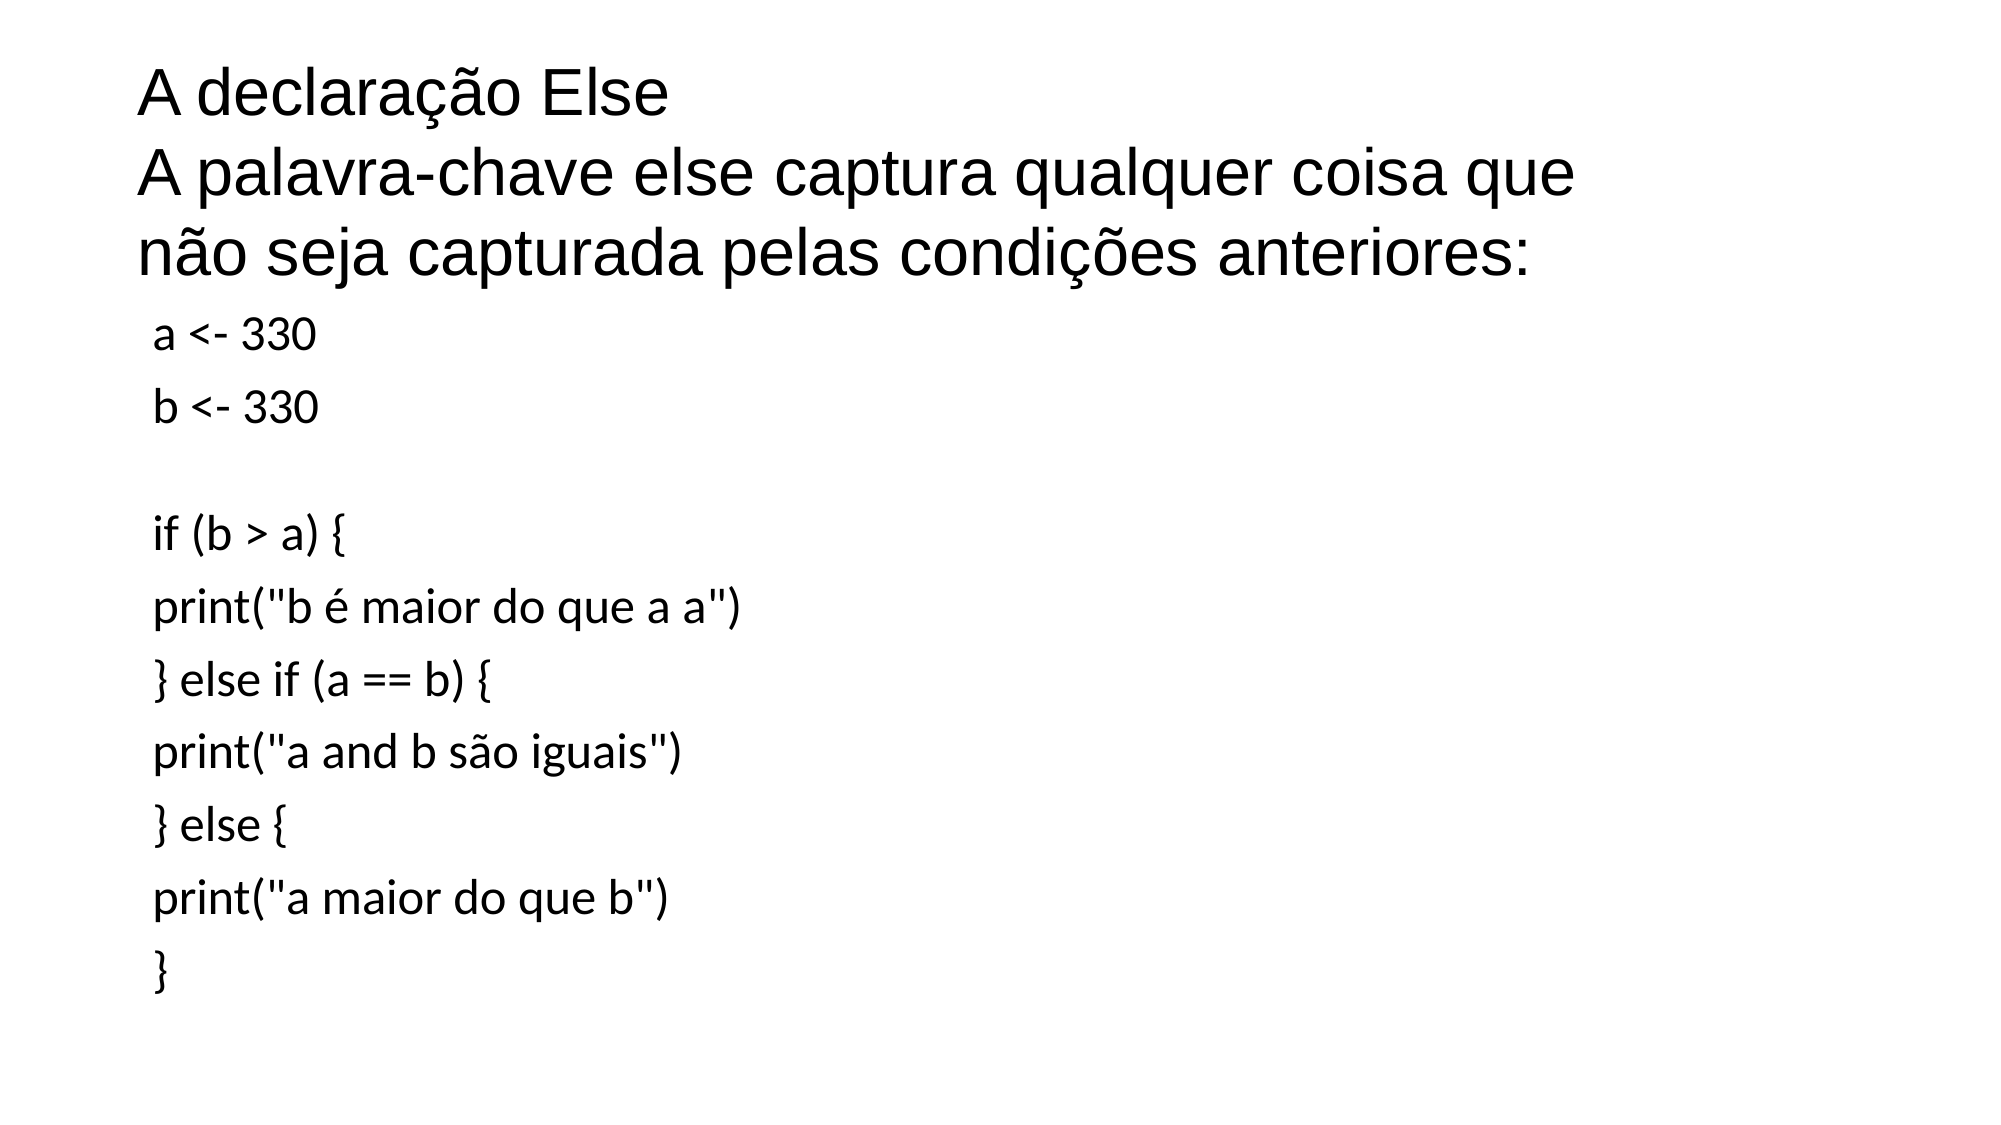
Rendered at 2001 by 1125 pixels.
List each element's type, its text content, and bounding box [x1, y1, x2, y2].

title A declaração Else A palavra-chave else captura qualquer coisa que não seja capturada pelas condições anteriores: [137, 34, 1610, 304]
list a <- 330 b <- 330 if (b > a) { print("b é maior do que a a") } else if (a == b) { print("a and b são iguais") } else { print("a maior do que b") } [137, 299, 1863, 1014]
